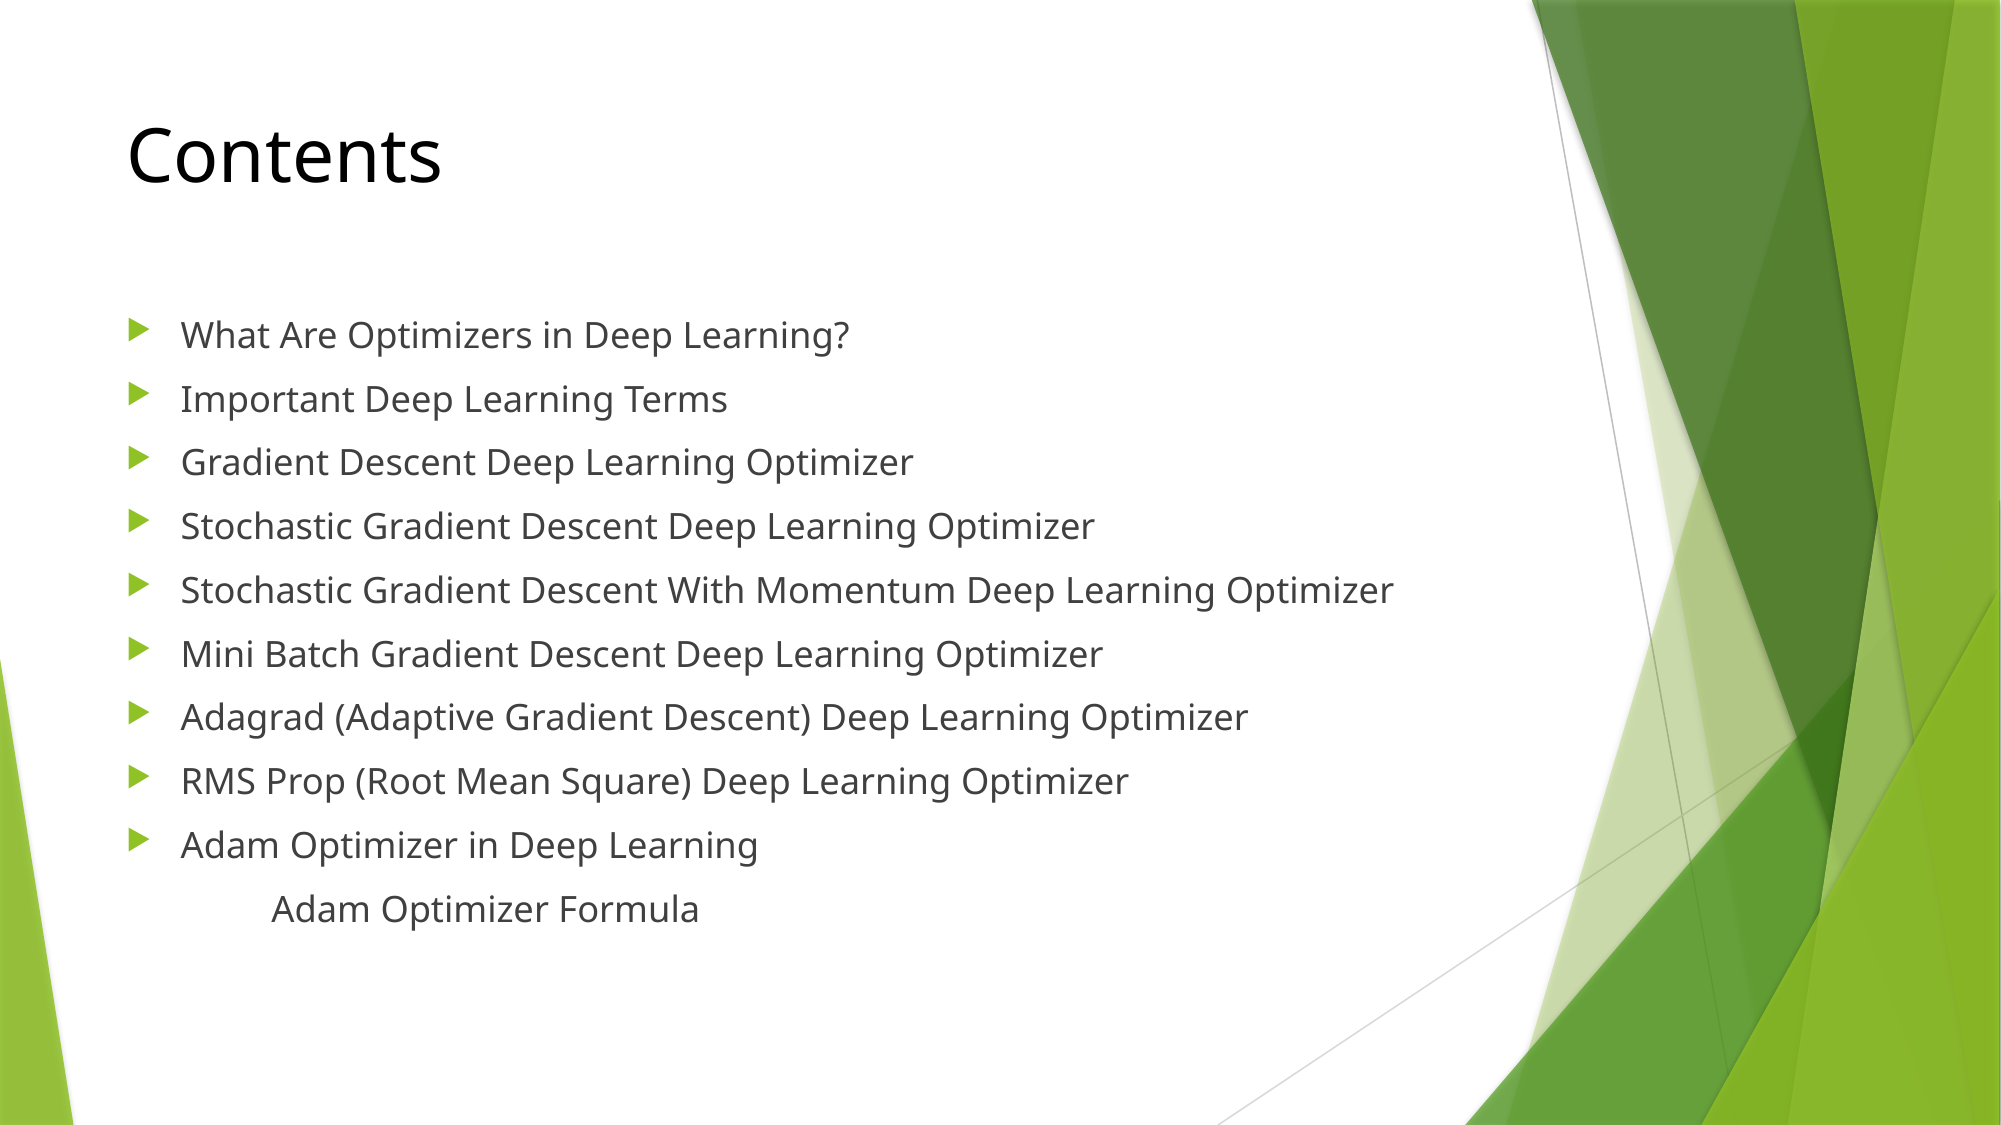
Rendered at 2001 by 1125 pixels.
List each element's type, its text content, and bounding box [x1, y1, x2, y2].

title Contents [111, 99, 1522, 304]
list What Are Optimizers in Deep Learning? Important Deep Learning Terms Gradient Descent Deep Learning Optimizer Stochastic Gradient Descent Deep Learning Optimizer Stochastic Gradient Descent With Momentum Deep Learning Optimizer Mini Batch Gradient Descent Deep Learning Optimizer Adagrad (Adaptive Gradient Descent) Deep Learning Optimizer RMS Prop (Root Mean Square) Deep Learning Optimizer Adam Optimizer in Deep Learning Adam Optimizer Formula [111, 304, 1522, 941]
